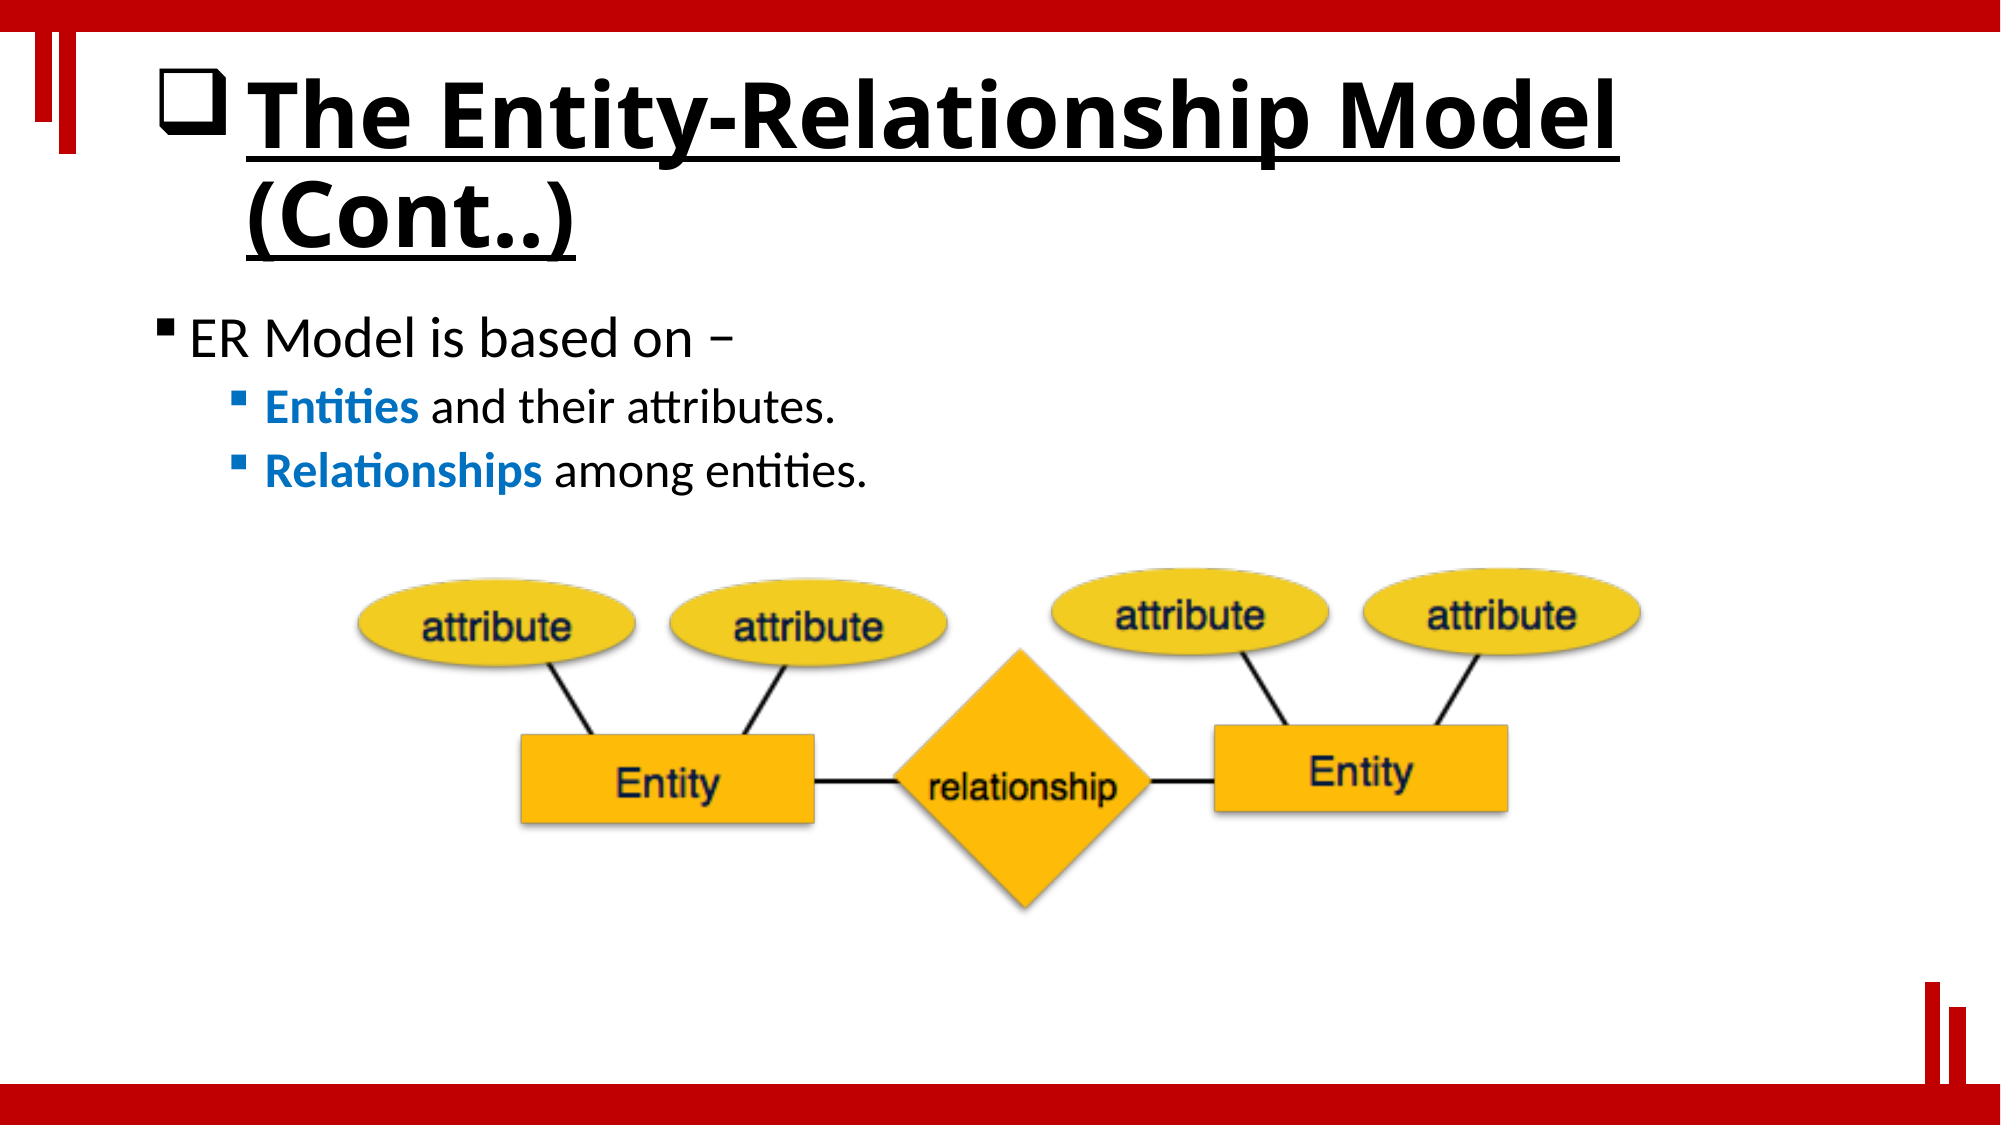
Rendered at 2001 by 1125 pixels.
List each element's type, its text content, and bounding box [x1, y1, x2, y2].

list ER Model is based on − Entities and their attributes. Relationships among entities. [137, 299, 1863, 1014]
title The Entity-Relationship Model (Cont..) [137, 59, 1863, 278]
picture [352, 567, 1648, 922]
